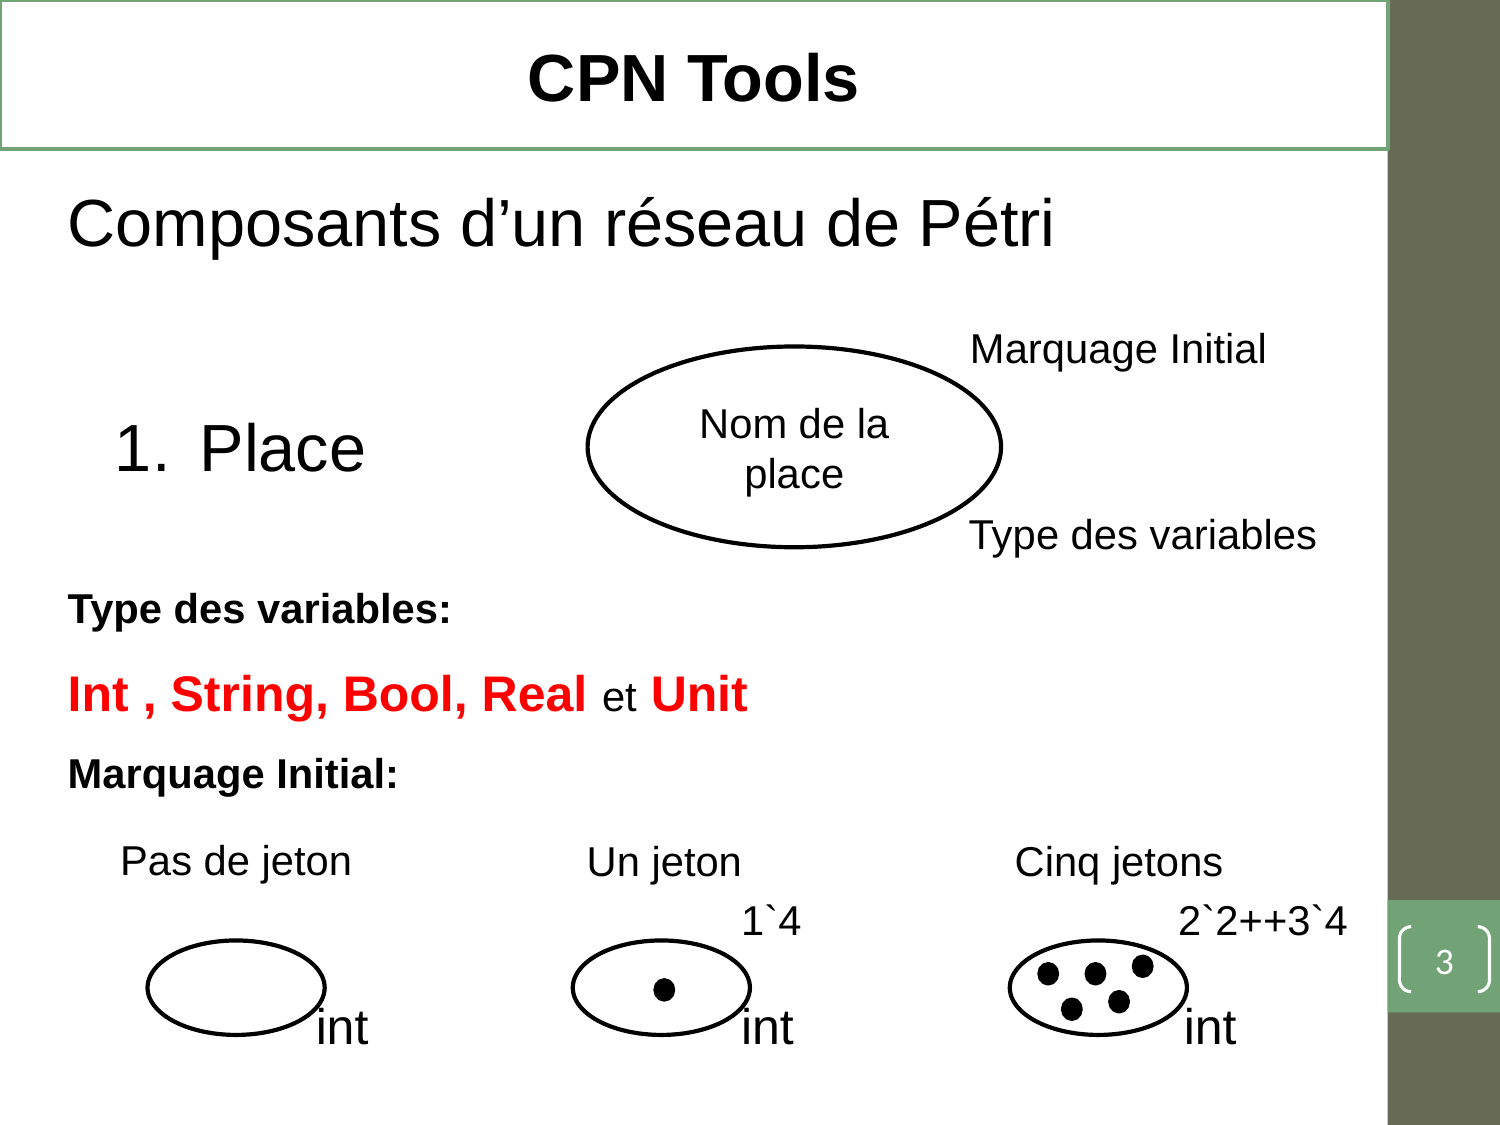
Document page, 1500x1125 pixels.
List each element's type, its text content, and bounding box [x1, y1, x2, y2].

text_box [653, 978, 676, 1002]
text_box 2`2++3`4 [1163, 886, 1371, 952]
text_box Pas de jeton [76, 826, 396, 891]
text_box [570, 938, 752, 1038]
text_box Un jeton [504, 827, 824, 893]
text_box Type des variables [953, 500, 1341, 565]
text_box int [1169, 987, 1323, 1063]
text_box Marquage Initial: [53, 739, 857, 805]
text_box [1084, 962, 1107, 986]
text_box Place [100, 397, 644, 492]
text_box [145, 938, 327, 1038]
text_box [1108, 990, 1130, 1014]
text_box [1060, 997, 1083, 1021]
text_box CPN Tools [0, 0, 1390, 151]
text_box int [301, 987, 455, 1063]
text_box [1007, 938, 1190, 1038]
text_box Cinq jetons [959, 827, 1279, 893]
text_box Type des variables: Int , String, Bool, Real et Unit [53, 574, 857, 730]
text_box [1131, 954, 1154, 978]
text_box Nom de la place [606, 344, 1004, 550]
text_box Marquage Initial [955, 314, 1282, 380]
text_box [1037, 962, 1060, 986]
text_box 1`4 [726, 886, 904, 952]
text_box Composants d’un réseau de Pétri [53, 172, 1164, 268]
slide_number 3 [1397, 925, 1492, 994]
text_box int [726, 987, 880, 1063]
